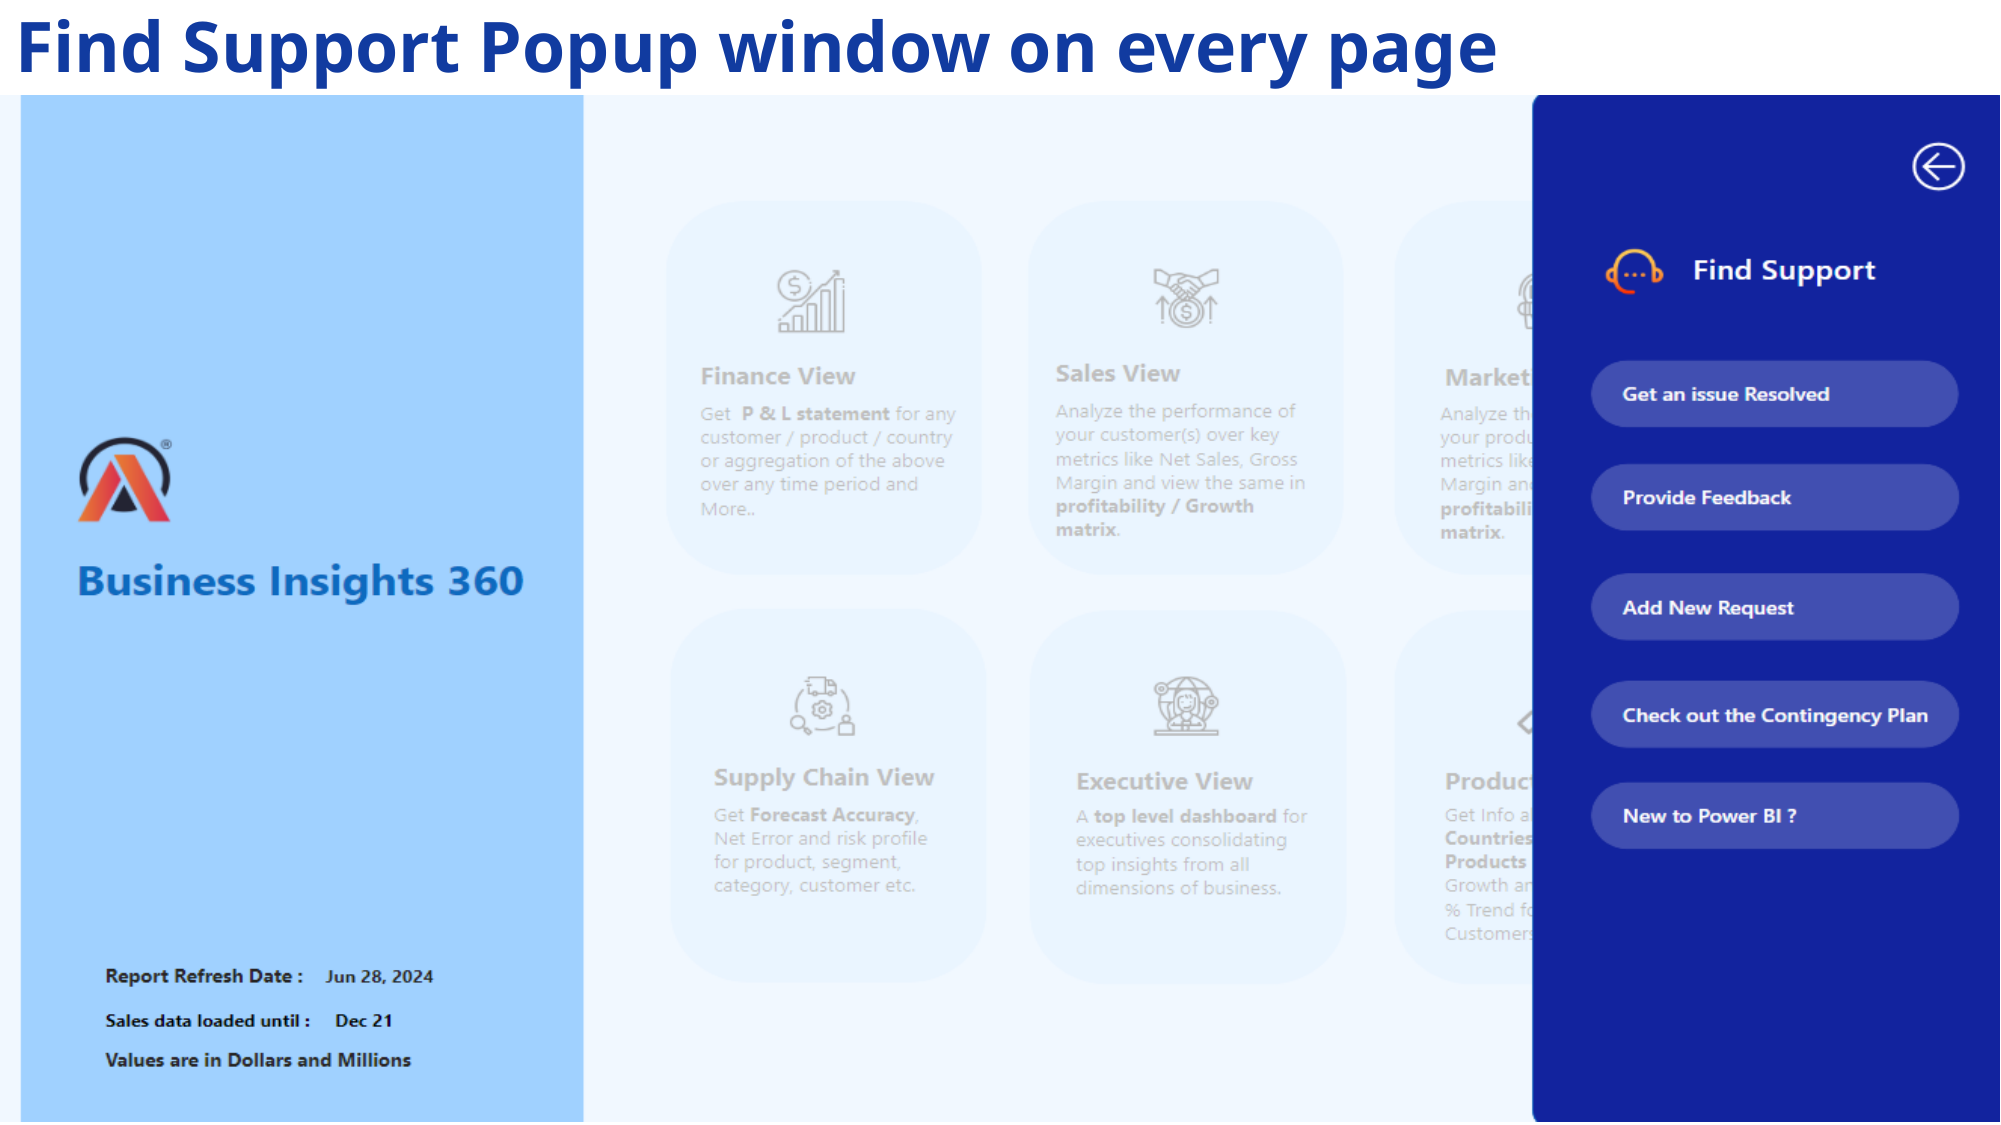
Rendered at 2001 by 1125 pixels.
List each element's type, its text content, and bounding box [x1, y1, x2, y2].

title Find Support Popup window on every page [0, 5, 2000, 95]
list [0, 95, 2000, 1122]
